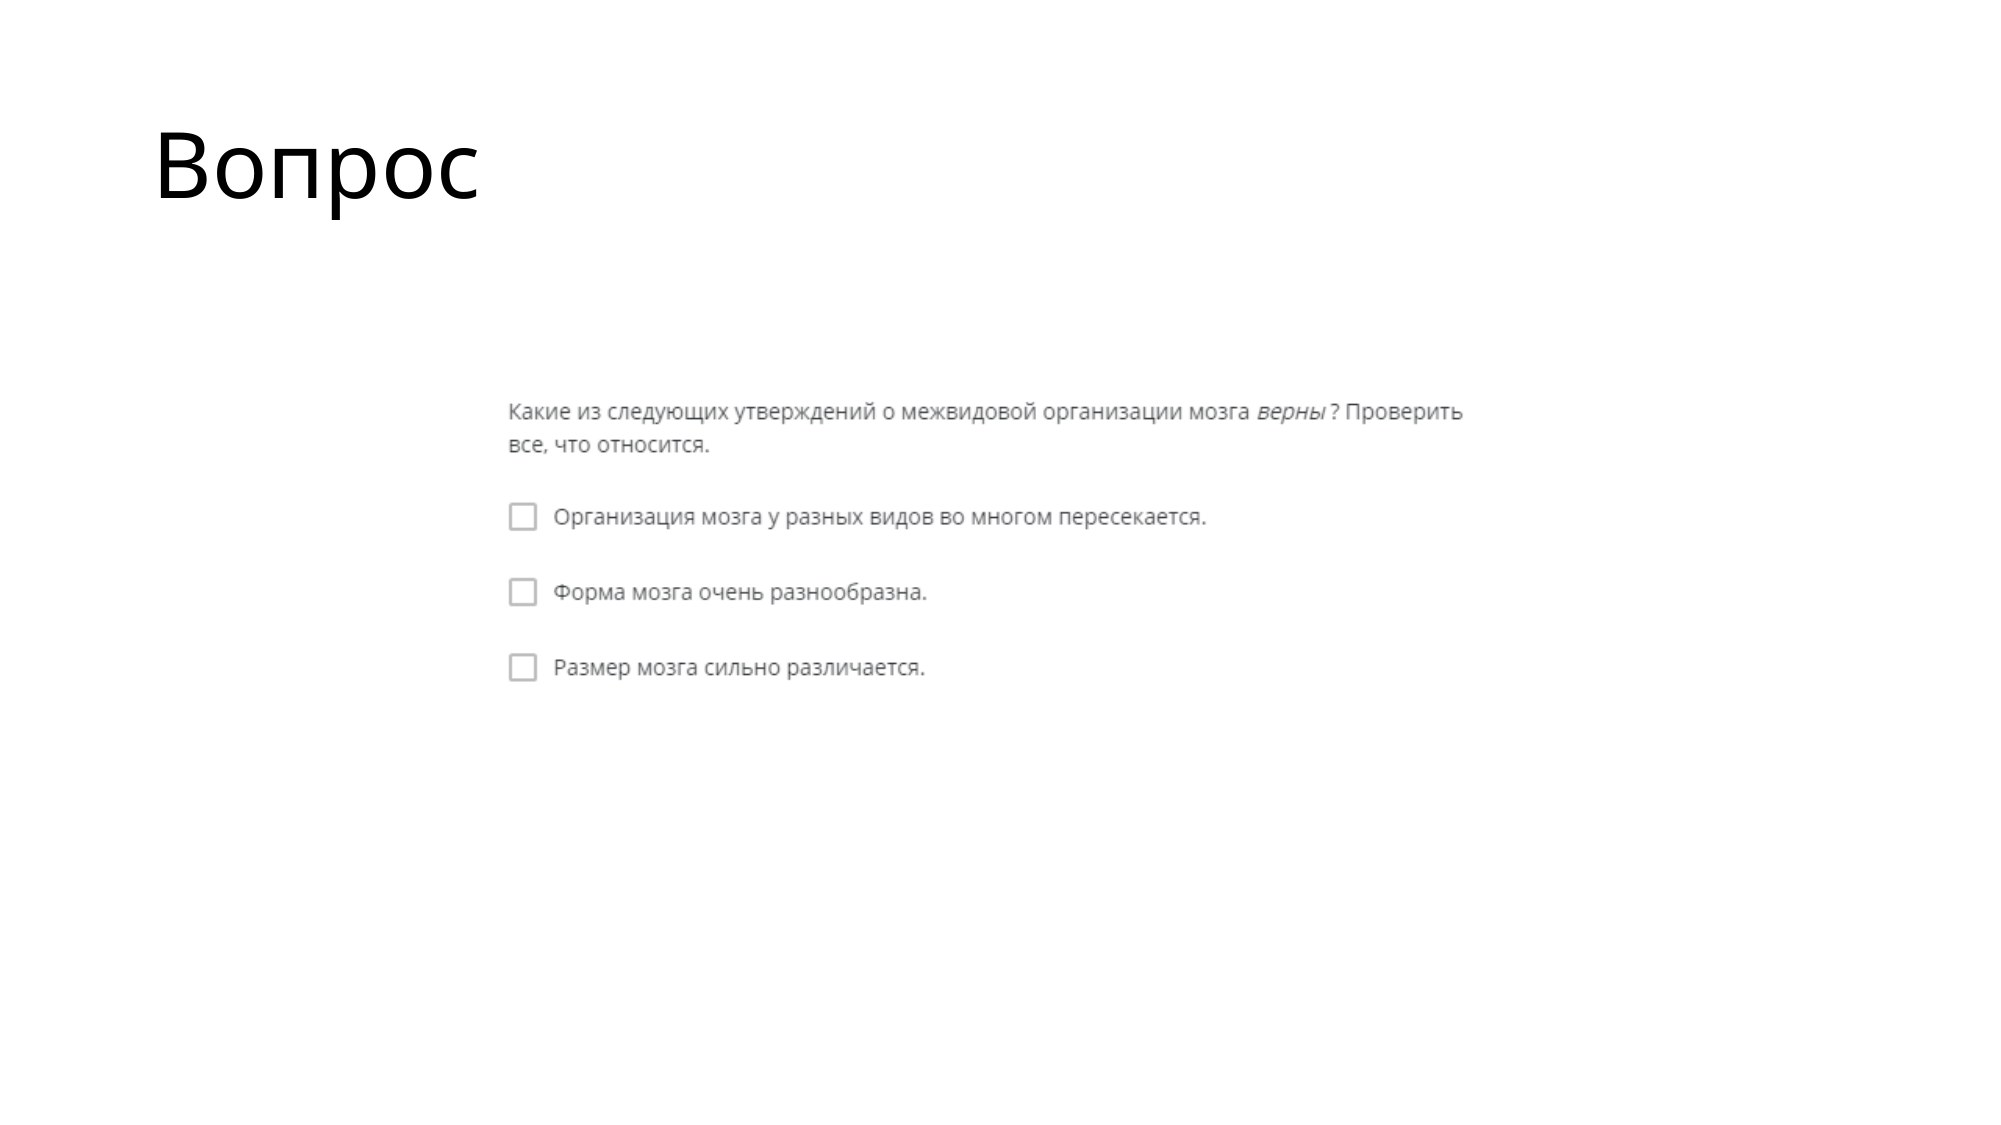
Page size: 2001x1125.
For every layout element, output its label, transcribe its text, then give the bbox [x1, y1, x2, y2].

picture [492, 382, 1508, 743]
title Вопрос [137, 59, 1863, 278]
